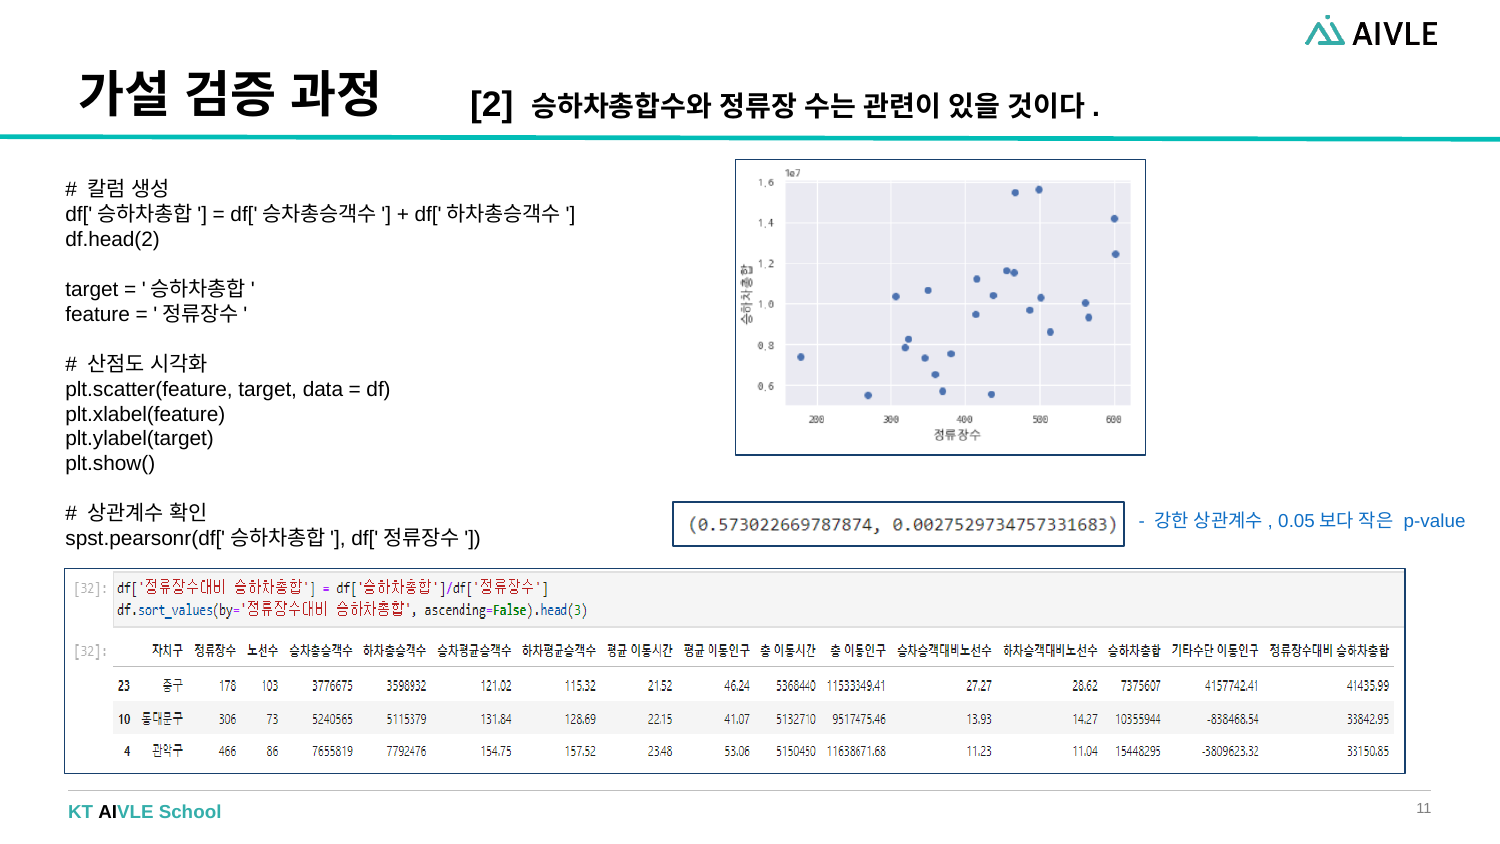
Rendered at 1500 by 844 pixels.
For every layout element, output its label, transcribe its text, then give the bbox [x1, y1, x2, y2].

text_box - 강한 상관계수, 0.05보다 작은 p-value [1123, 497, 1500, 543]
picture [65, 568, 1405, 773]
list [2] 승하차총합수와 정류장 수는 관련이 있을 것이다. [457, 74, 1339, 125]
text_box # 칼럼 생성 df['승하차총합'] = df['승차총승객수'] + df['하차총승객수'] df.head(2) target = '승하차총합' feature = '정류장수' # 산점도 시각화 plt.scatter(feature, target, data = df) plt.xlabel(feature) plt.ylabel(target) plt.show() # 상관계수 확인 spst.pearsonr(df['승하차총합'], df['정류장수']) [50, 160, 750, 615]
picture [1305, 15, 1437, 45]
picture [736, 159, 1145, 455]
title 가설 검증 과정 [65, 62, 548, 136]
picture [673, 502, 1124, 546]
